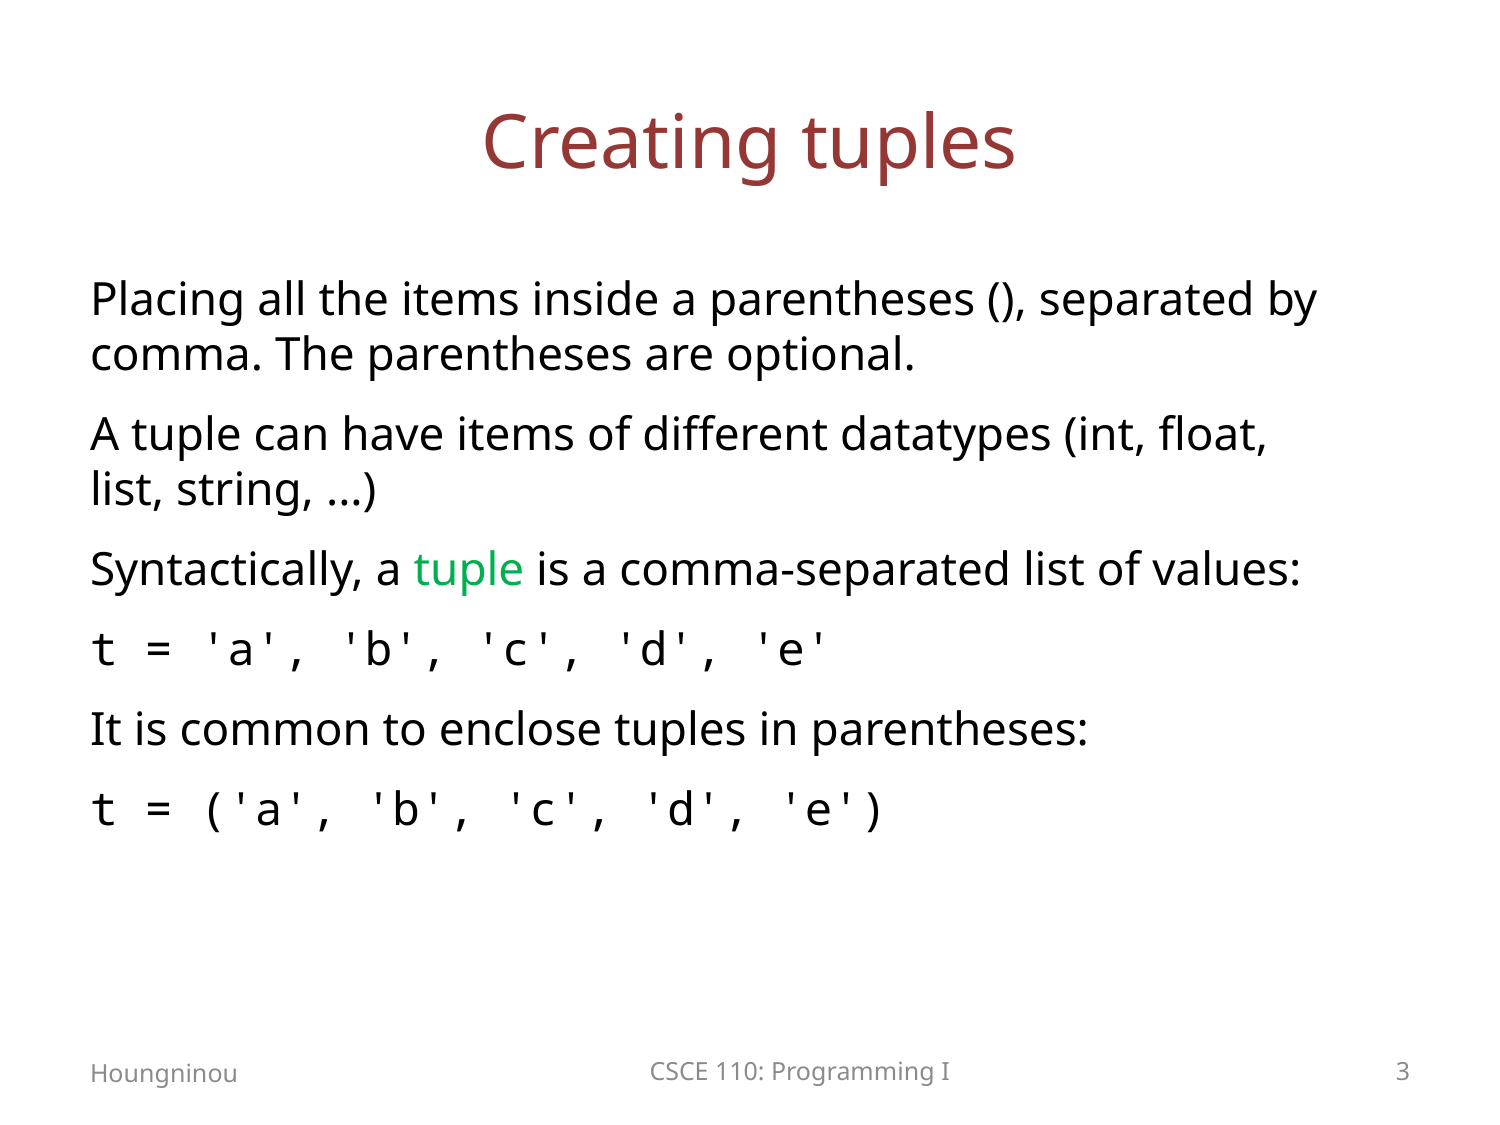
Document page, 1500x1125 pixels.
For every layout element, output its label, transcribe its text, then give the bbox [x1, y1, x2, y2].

slide_number 3 [1088, 1042, 1425, 1103]
slide_number Houngninou [75, 1042, 425, 1103]
list Placing all the items inside a parentheses (), separated by comma. The parentheses are optional. A tuple can have items of different datatypes (int, float, list, string, ...) Syntactically, a tuple is a comma-separated list of values: t = 'a', 'b', 'c', 'd', 'e' It is common to enclose tuples in parentheses: t = ('a', 'b', 'c', 'd', 'e') [75, 262, 1425, 1005]
footer CSCE 110: Programming I [512, 1042, 1088, 1103]
title Creating tuples [75, 45, 1425, 233]
